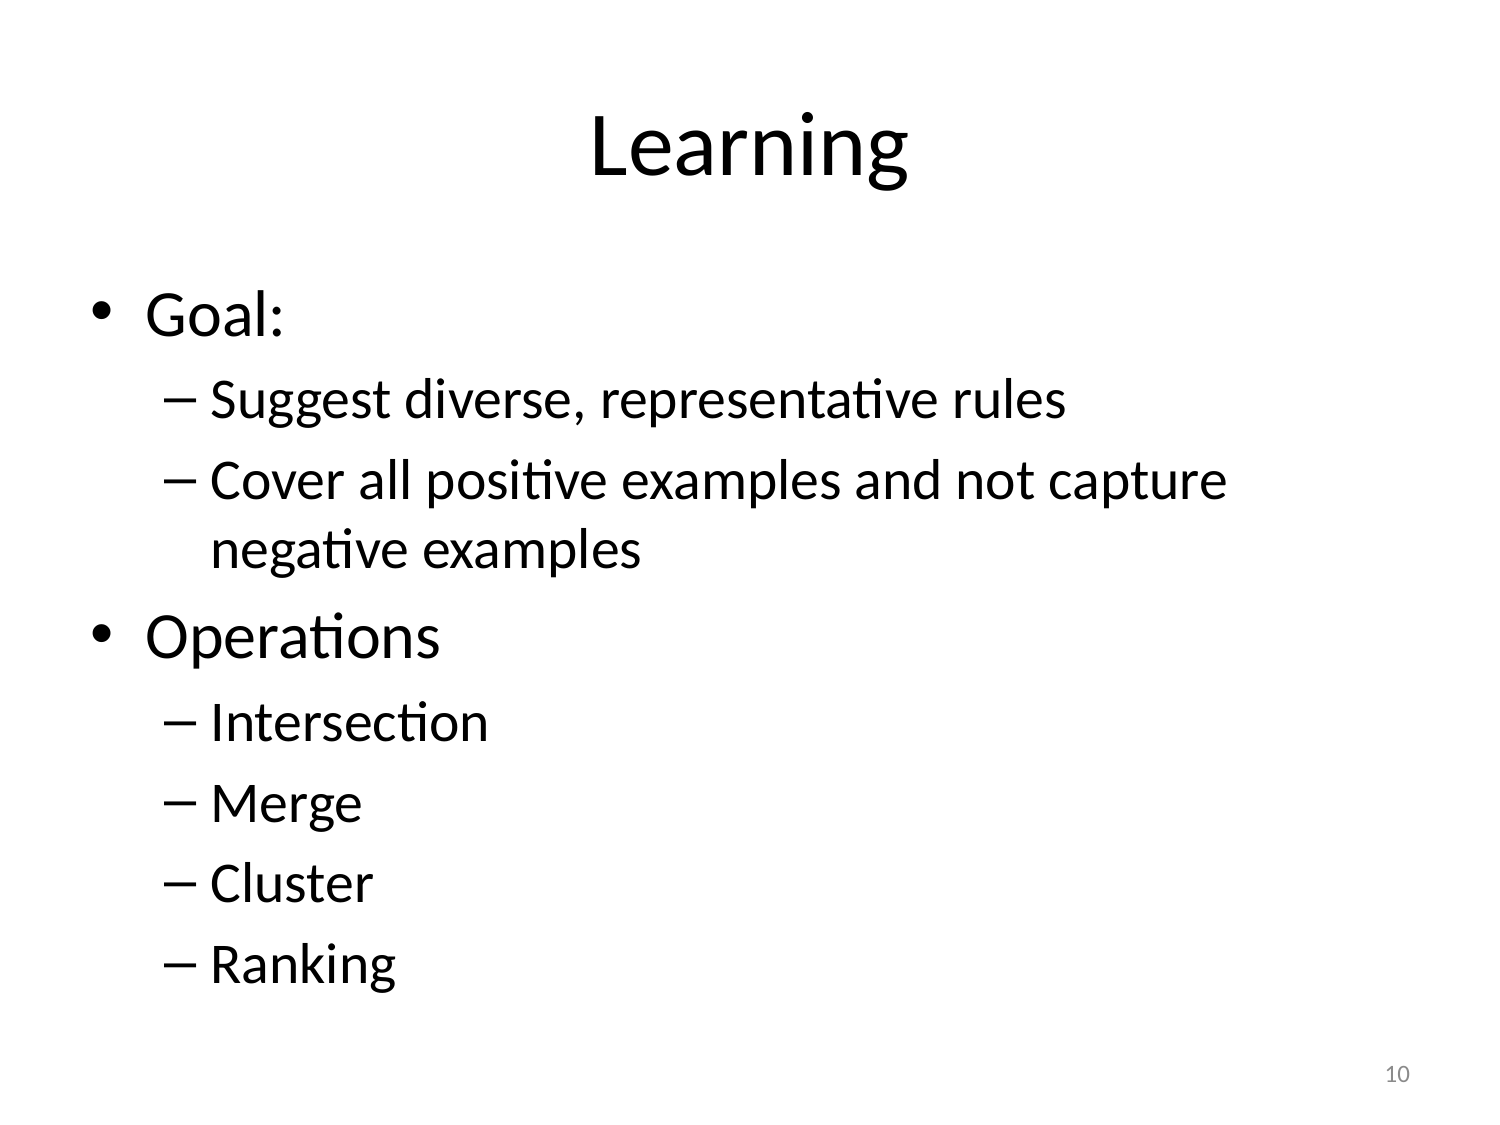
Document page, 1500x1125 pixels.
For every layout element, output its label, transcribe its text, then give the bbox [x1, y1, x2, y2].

title Learning [75, 45, 1425, 233]
slide_number 10 [1074, 1042, 1425, 1103]
list Goal: Suggest diverse, representative rules Cover all positive examples and not capture negative examples Operations Intersection Merge Cluster Ranking [75, 262, 1425, 1005]
